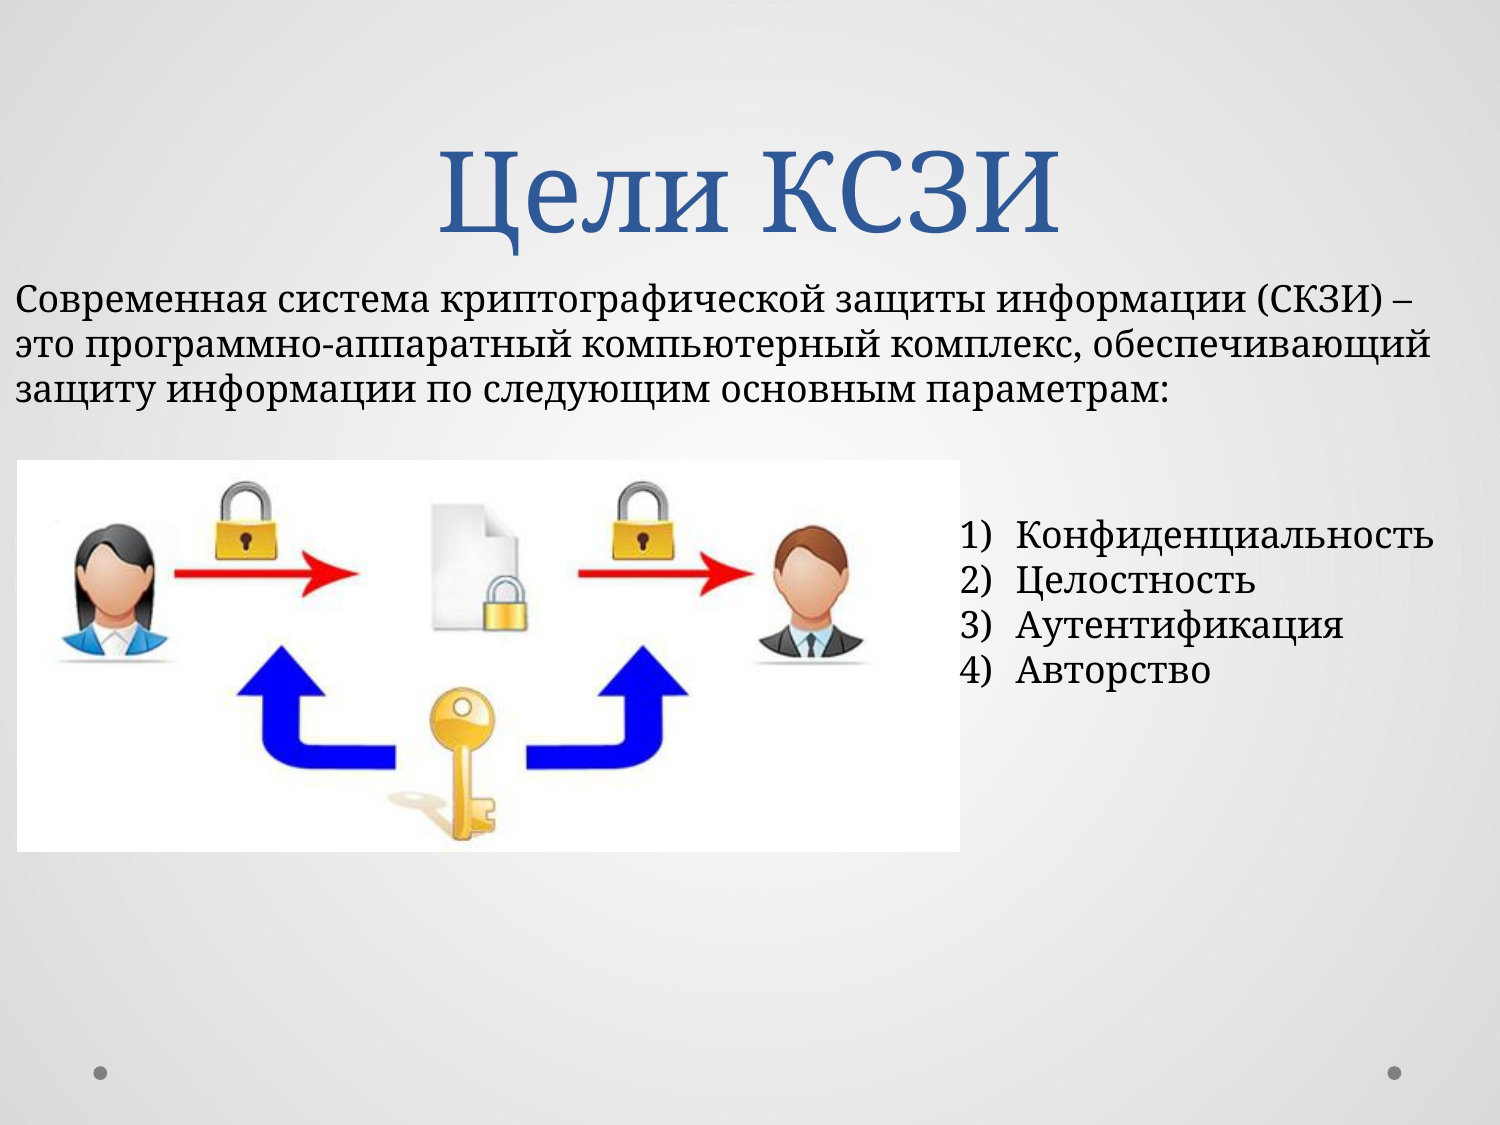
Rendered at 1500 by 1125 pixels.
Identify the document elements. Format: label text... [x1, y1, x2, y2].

text_box Конфиденциальность Целостность Аутентификация Авторство [966, 503, 1451, 699]
picture [17, 460, 960, 852]
text_box Современная система криптографической защиты информации (СКЗИ) – это программно-аппаратный компьютерный комплекс, обеспечивающий защиту информации по следующим основным параметрам: [0, 267, 1459, 462]
title Цели КСЗИ [75, 0, 1425, 263]
